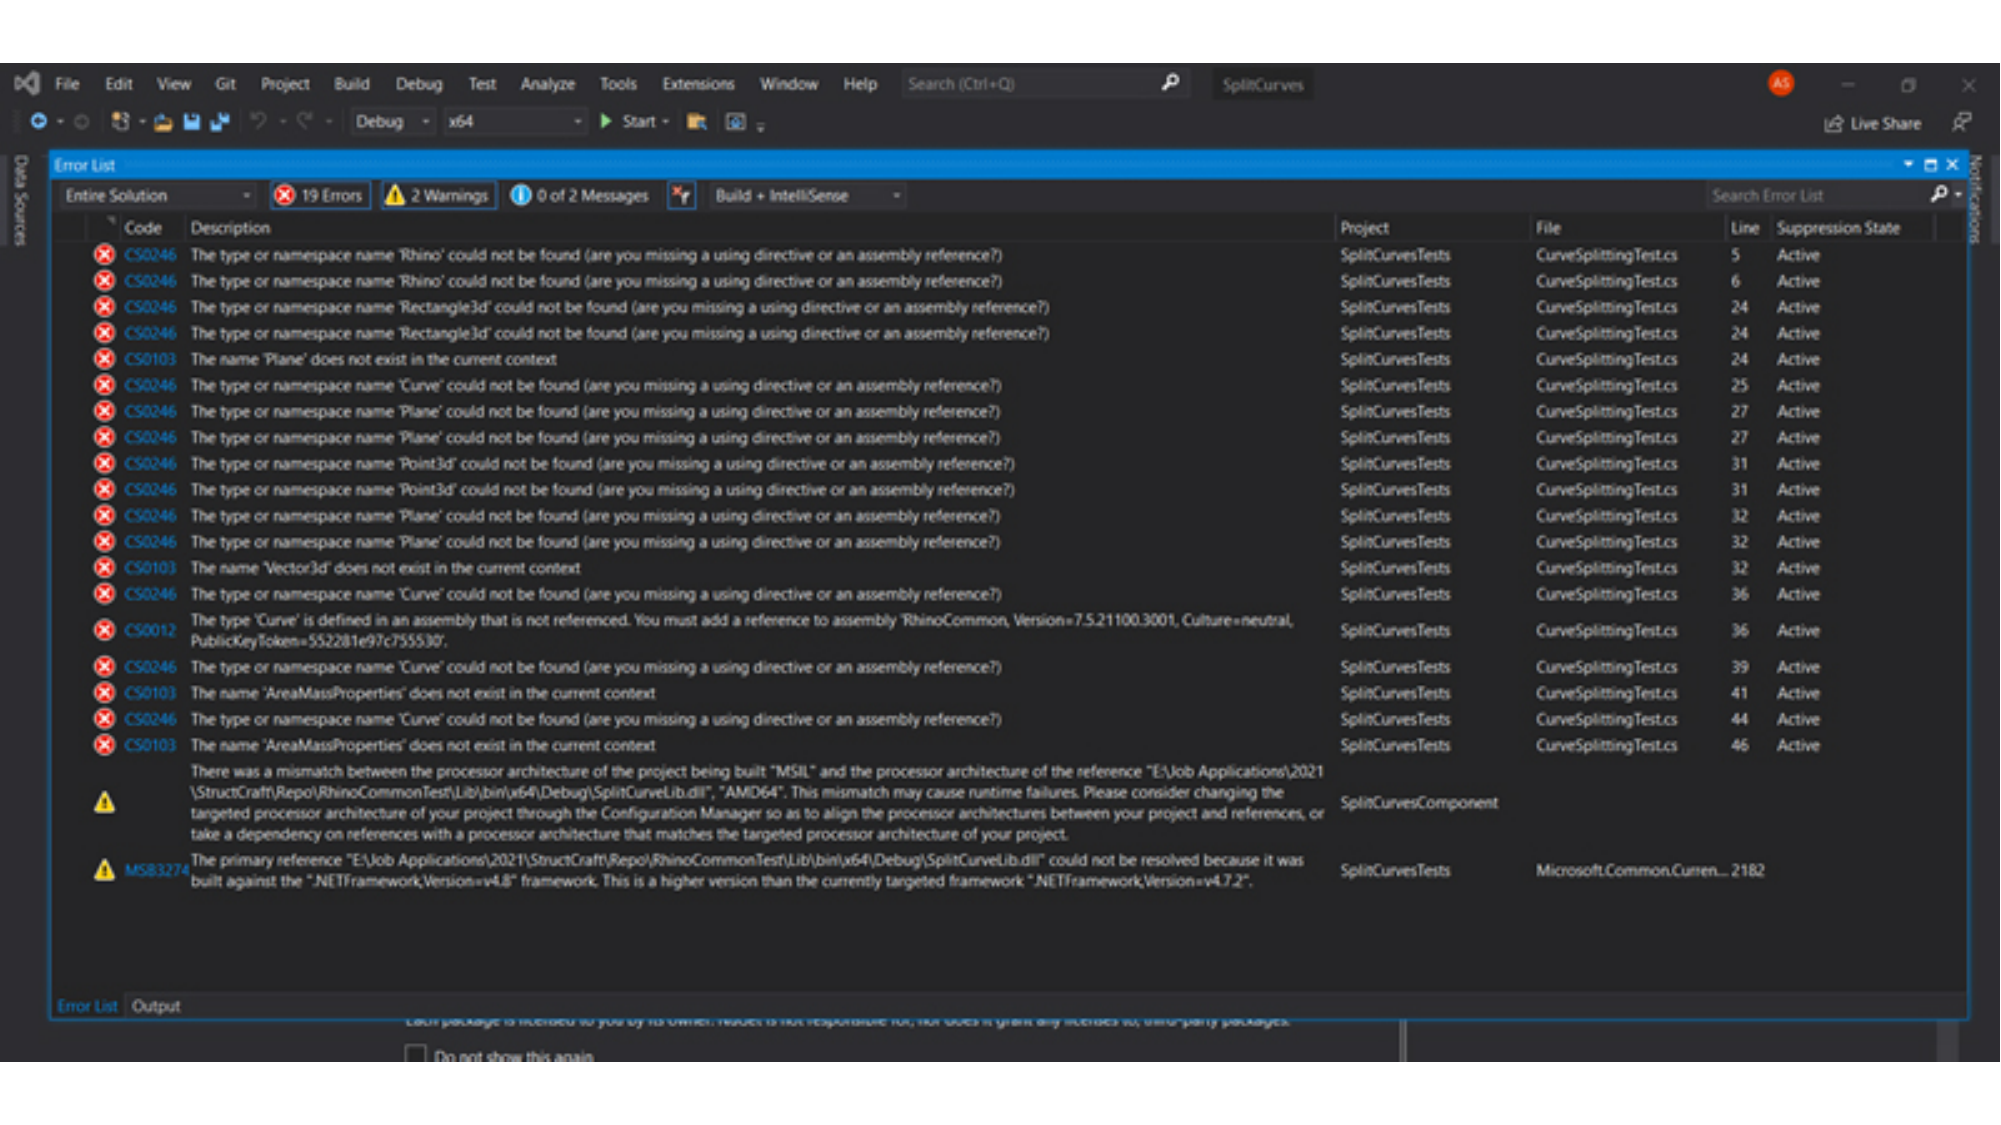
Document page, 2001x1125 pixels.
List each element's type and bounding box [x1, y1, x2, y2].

picture [0, 63, 2000, 1062]
